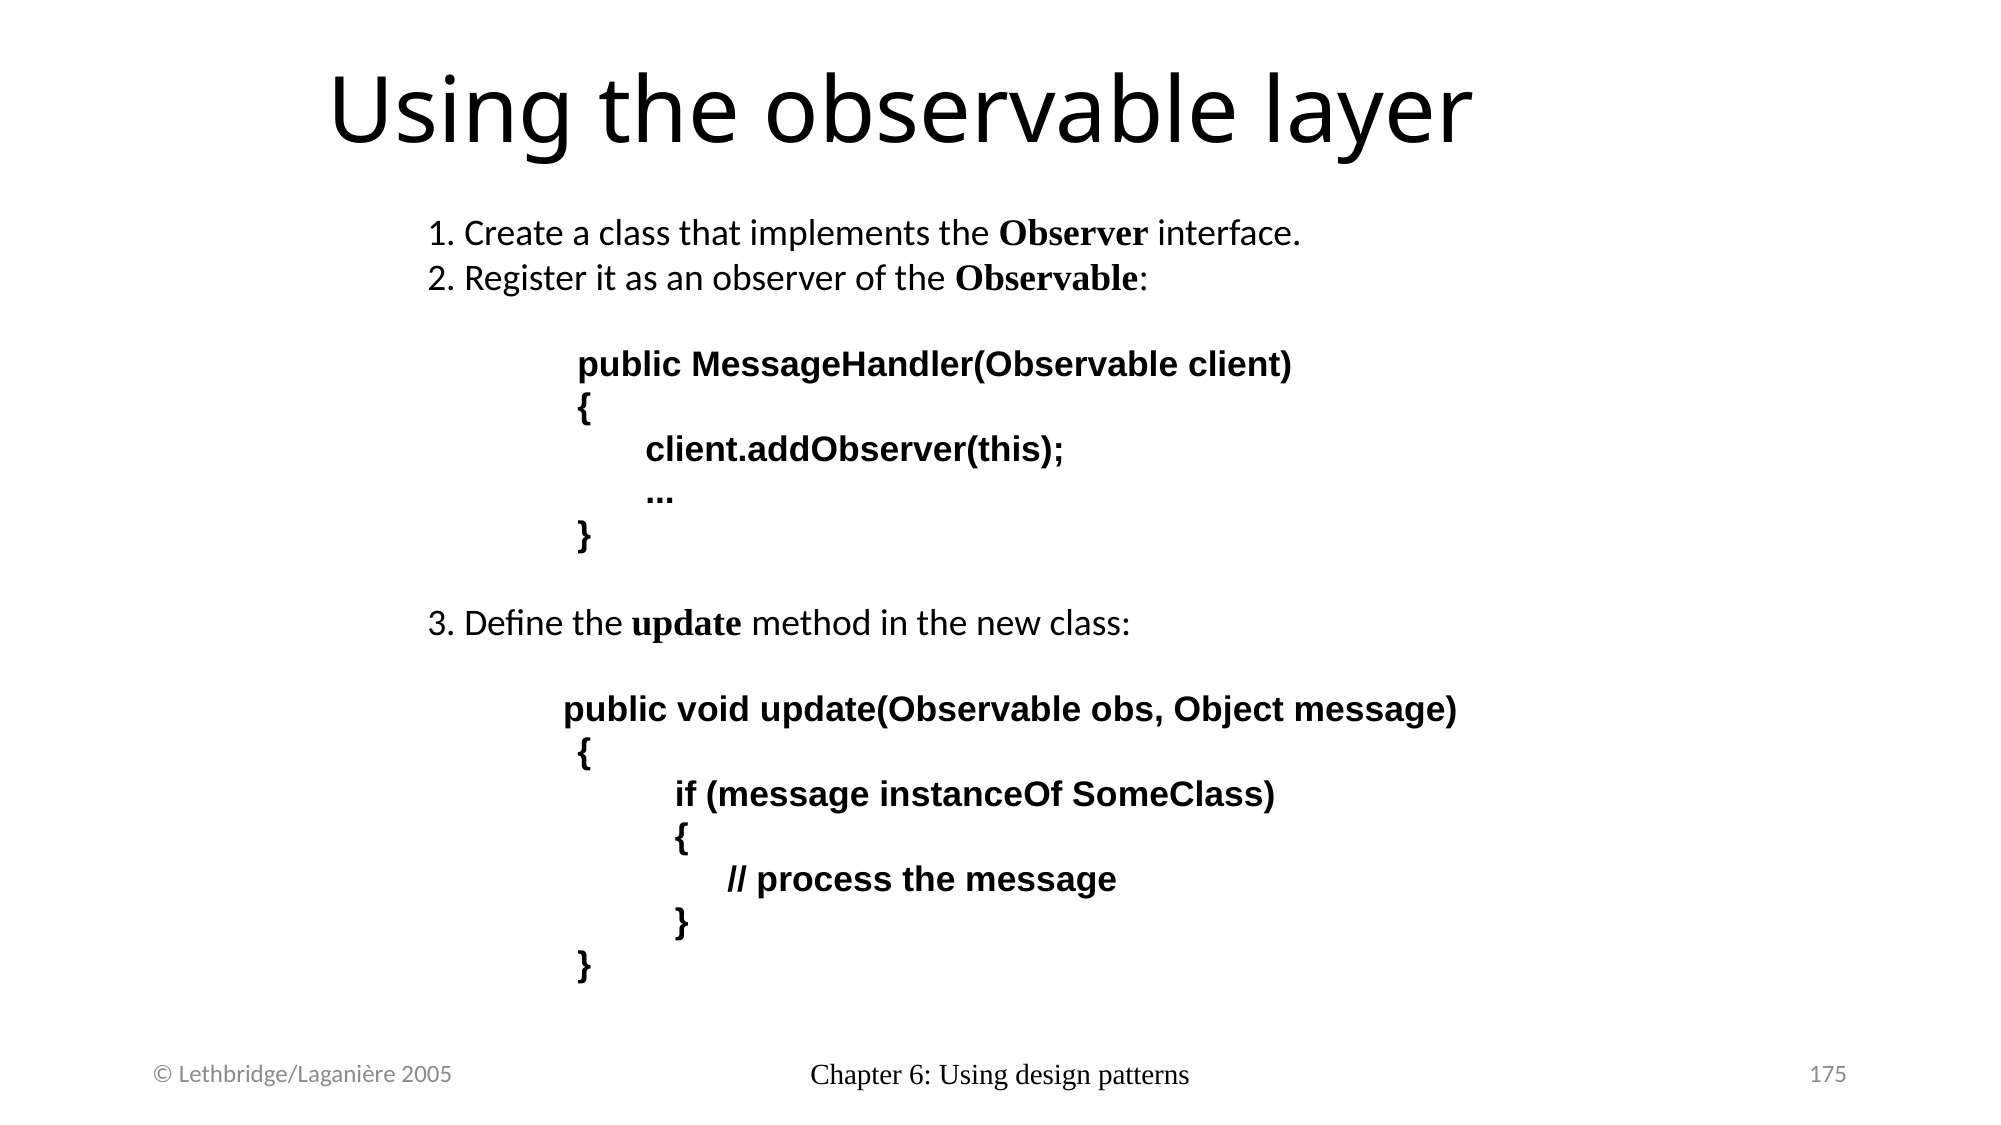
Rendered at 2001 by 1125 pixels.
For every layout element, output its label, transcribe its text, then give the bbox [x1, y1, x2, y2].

text_box 1. Create a class that implements the Observer interface. 2. Register it as an observer of the Observable: public MessageHandler(Observable client) { client.addObserver(this); ... } 3. Define the update method in the new class: public void update(Observable obs, Object message) { if (message instanceOf SomeClass) { // process the message } } [412, 200, 1688, 1034]
footer Chapter 6: Using design patterns [662, 1042, 1338, 1103]
slide_number © Lethbridge/Laganière 2005 [137, 1042, 588, 1103]
title Using the observable layer [312, 37, 1528, 188]
slide_number 175 [1412, 1042, 1863, 1103]
